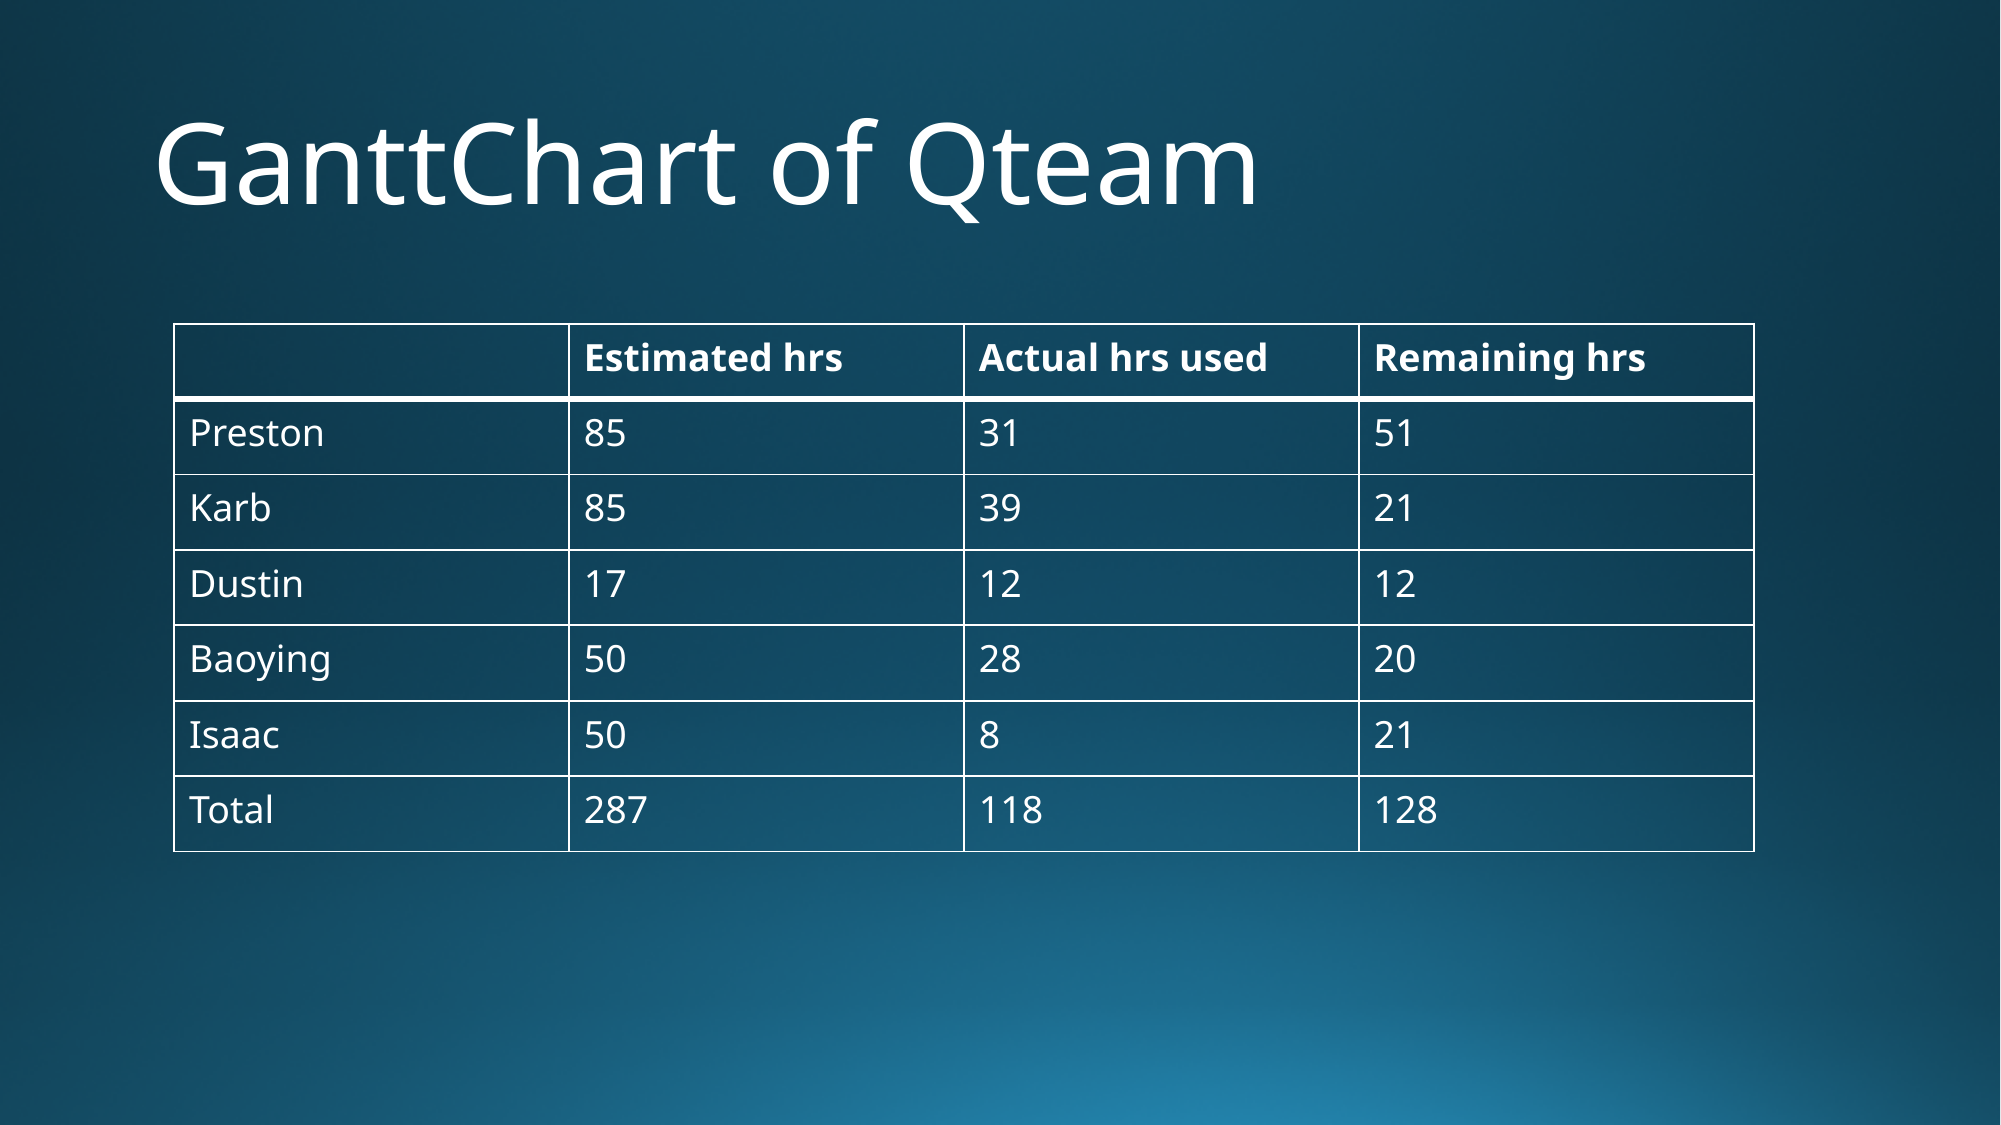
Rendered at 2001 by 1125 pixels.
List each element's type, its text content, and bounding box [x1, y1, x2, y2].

table_cell 128 [1360, 777, 1753, 851]
table_cell 39 [965, 475, 1358, 549]
table_cell 50 [570, 626, 963, 700]
table_cell 51 [1360, 402, 1753, 474]
table_cell 287 [570, 777, 963, 851]
table_cell Total [175, 777, 568, 851]
table_cell 50 [570, 702, 963, 775]
table_header Actual hrs used [965, 325, 1358, 396]
table_cell 21 [1360, 475, 1753, 549]
table_cell 20 [1360, 626, 1753, 700]
table_cell 85 [570, 475, 963, 549]
table_header Remaining hrs [1360, 325, 1753, 396]
table_cell Dustin [175, 551, 568, 624]
table_cell 17 [570, 551, 963, 624]
table_cell 118 [965, 777, 1358, 851]
table_cell 8 [965, 702, 1358, 775]
table_header Estimated hrs [570, 325, 963, 396]
table_cell 31 [965, 402, 1358, 474]
picture [0, 0, 2001, 1125]
table_cell 21 [1360, 702, 1753, 775]
table_cell 85 [570, 402, 963, 474]
table_cell Baoying [175, 626, 568, 700]
title GanttChart of Qteam [137, 59, 1863, 278]
table_cell Isaac [175, 702, 568, 775]
table_cell 12 [965, 551, 1358, 624]
table_cell Preston [175, 402, 568, 474]
table_header [175, 325, 568, 396]
table_cell 28 [965, 626, 1358, 700]
table_cell 12 [1360, 551, 1753, 624]
table_cell Karb [175, 475, 568, 549]
